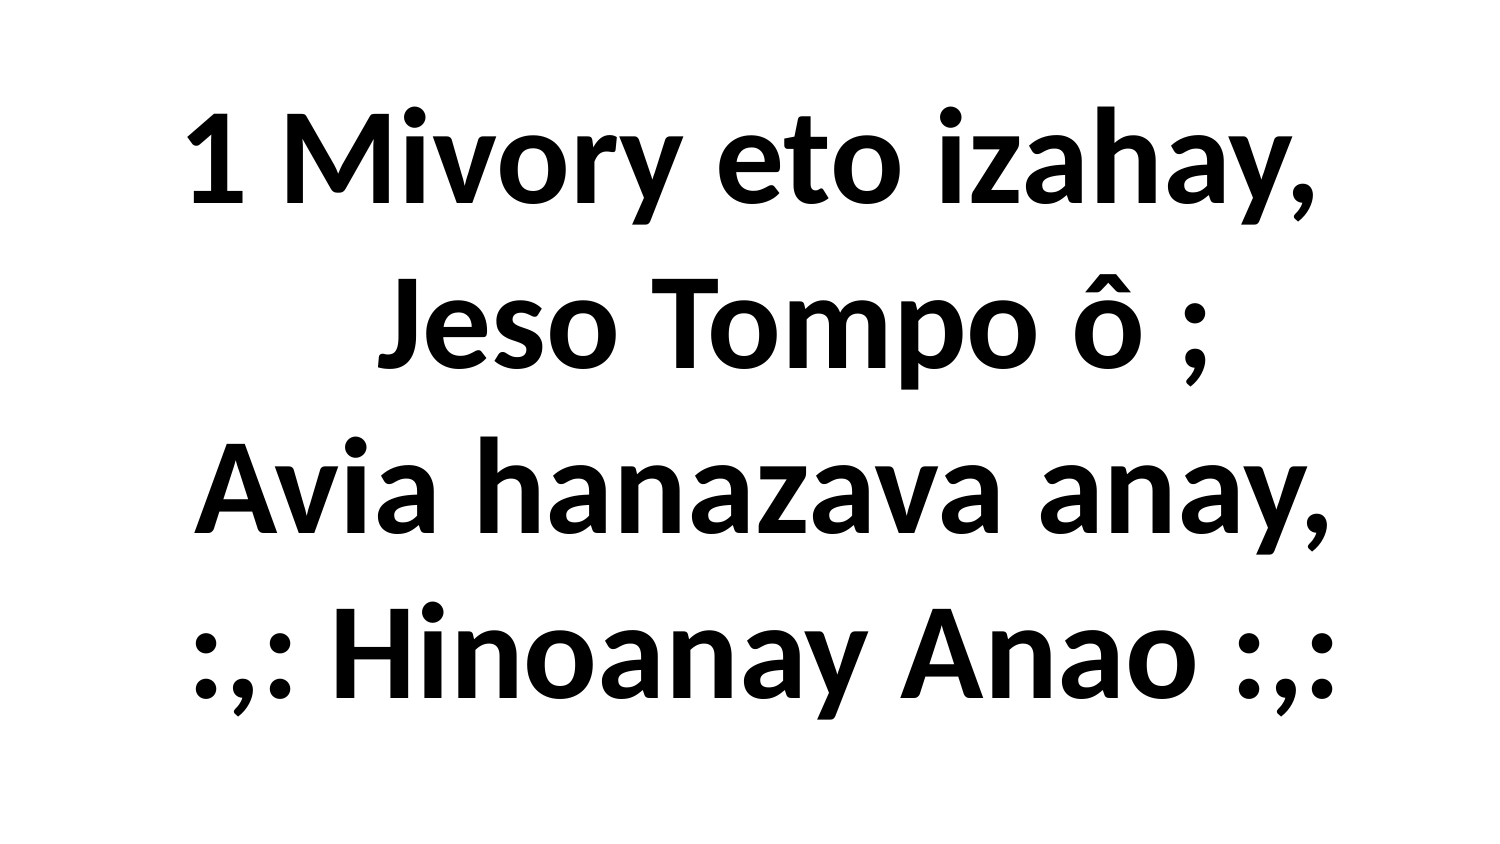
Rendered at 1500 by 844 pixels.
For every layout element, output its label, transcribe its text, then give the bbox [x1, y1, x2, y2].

text_box 1 Mivory eto izahay, Jeso Tompo ô ; Avia hanazava anay, :,: Hinoanay Anao :,: [0, 59, 1500, 734]
